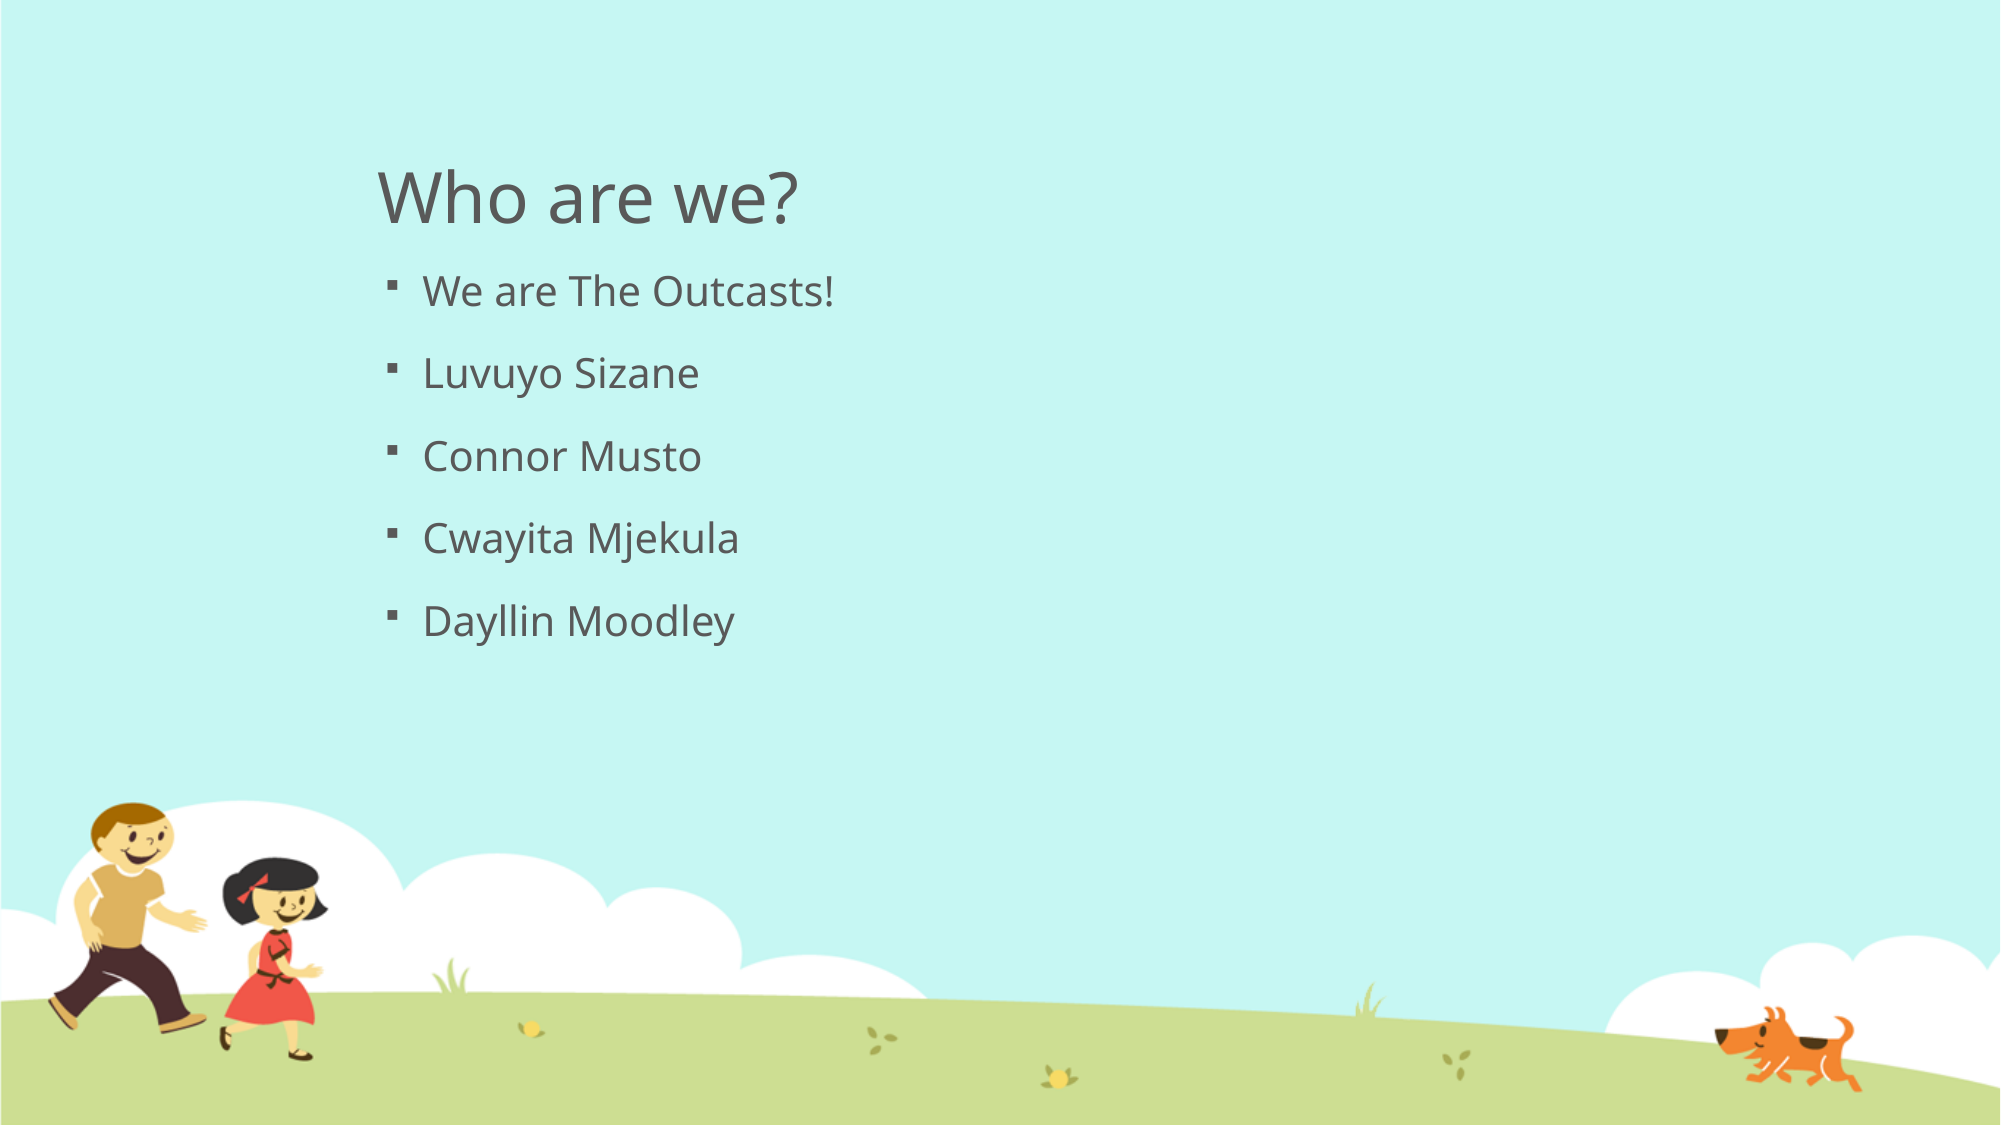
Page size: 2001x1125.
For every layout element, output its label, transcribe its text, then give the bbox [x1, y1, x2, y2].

picture [0, 0, 2001, 1125]
list We are The Outcasts! Luvuyo Sizane Connor Musto Cwayita Mjekula Dayllin Moodley [362, 262, 1113, 938]
title Who are we? [362, 50, 1900, 247]
